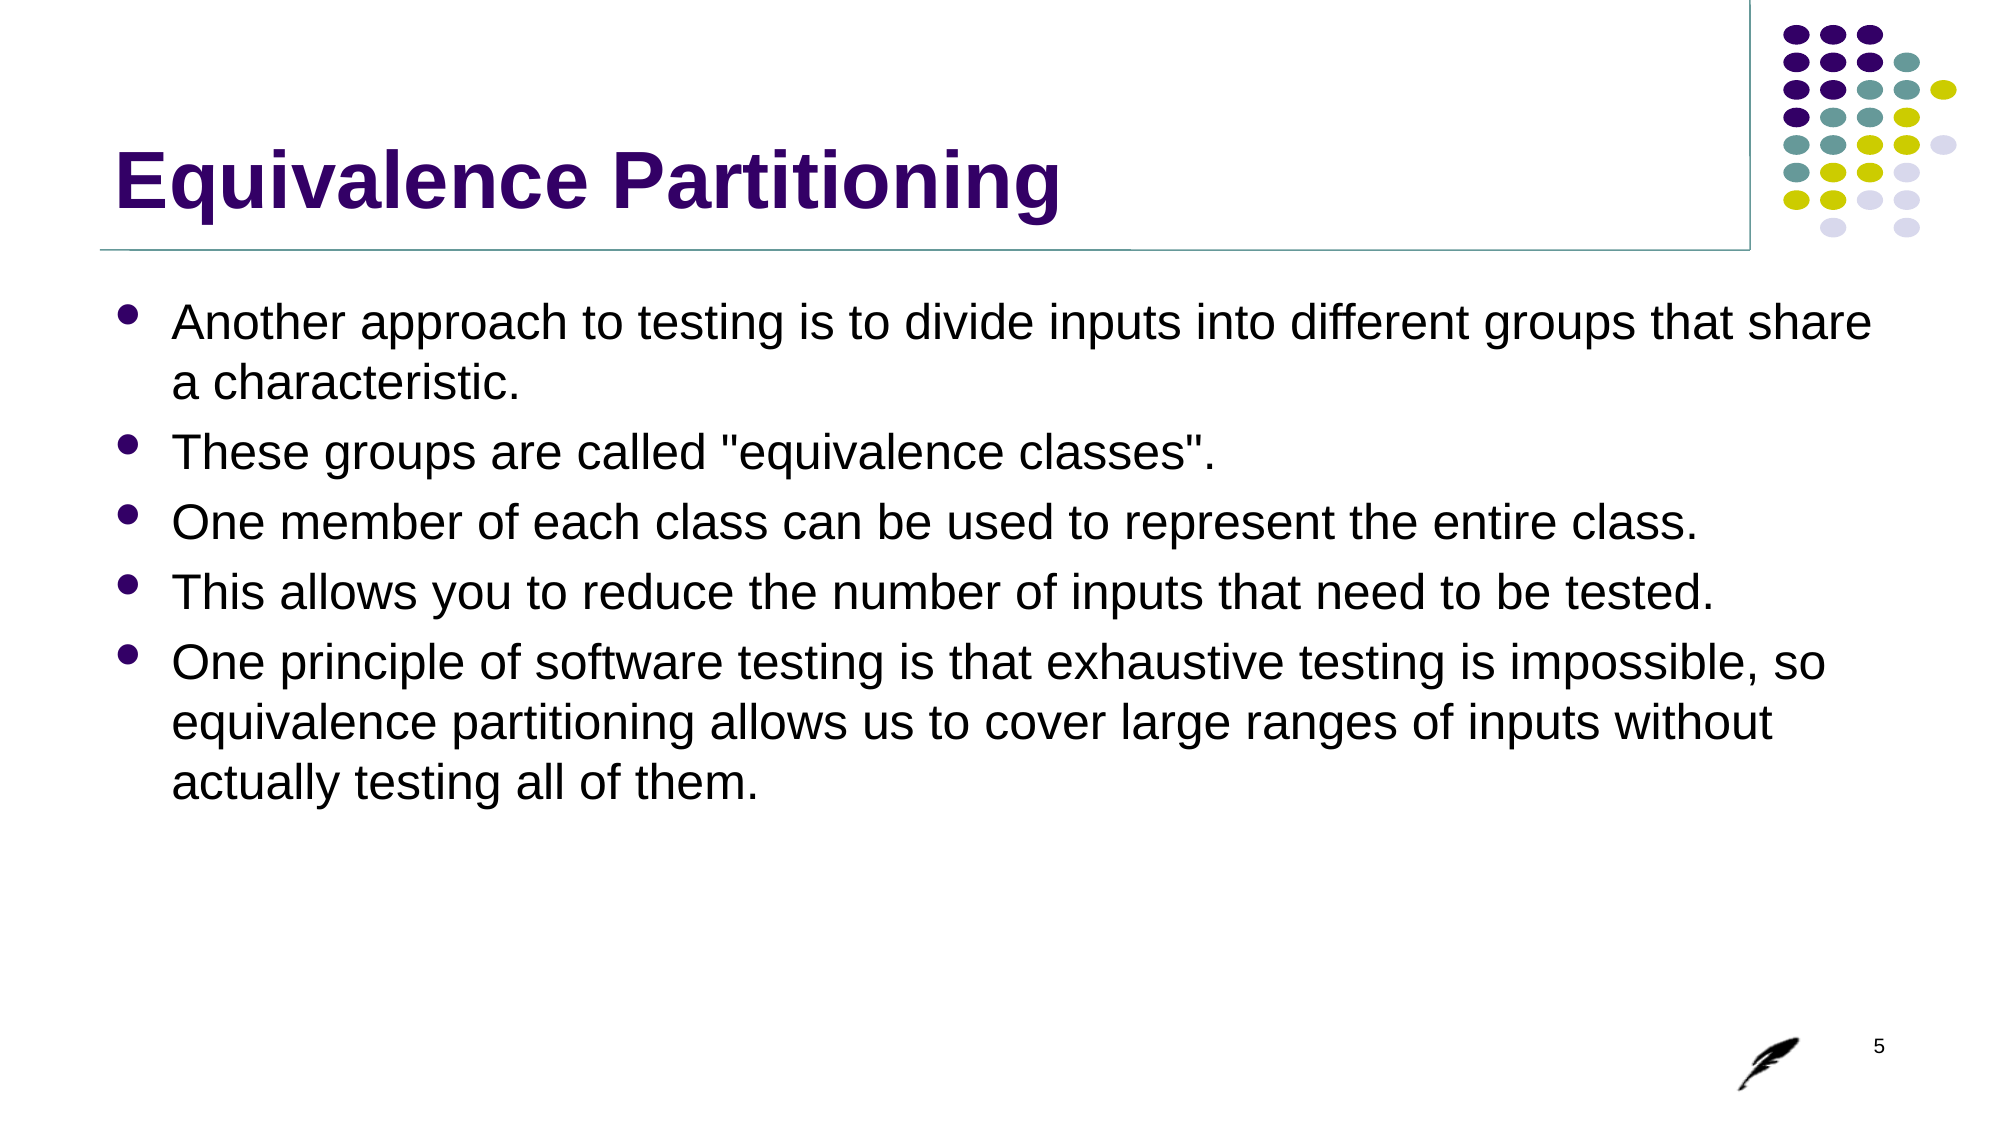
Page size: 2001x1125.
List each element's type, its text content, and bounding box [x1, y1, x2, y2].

slide_number 5 [1433, 1025, 1900, 1100]
title Equivalence Partitioning [99, 20, 1750, 233]
list Another approach to testing is to divide inputs into different groups that share a characteristic. These groups are called "equivalence classes". One member of each class can be used to represent the entire class. This allows you to reduce the number of inputs that need to be tested. One principle of software testing is that exhaustive testing is impossible, so equivalence partitioning allows us to cover large ranges of inputs without actually testing all of them. [99, 282, 1900, 1006]
